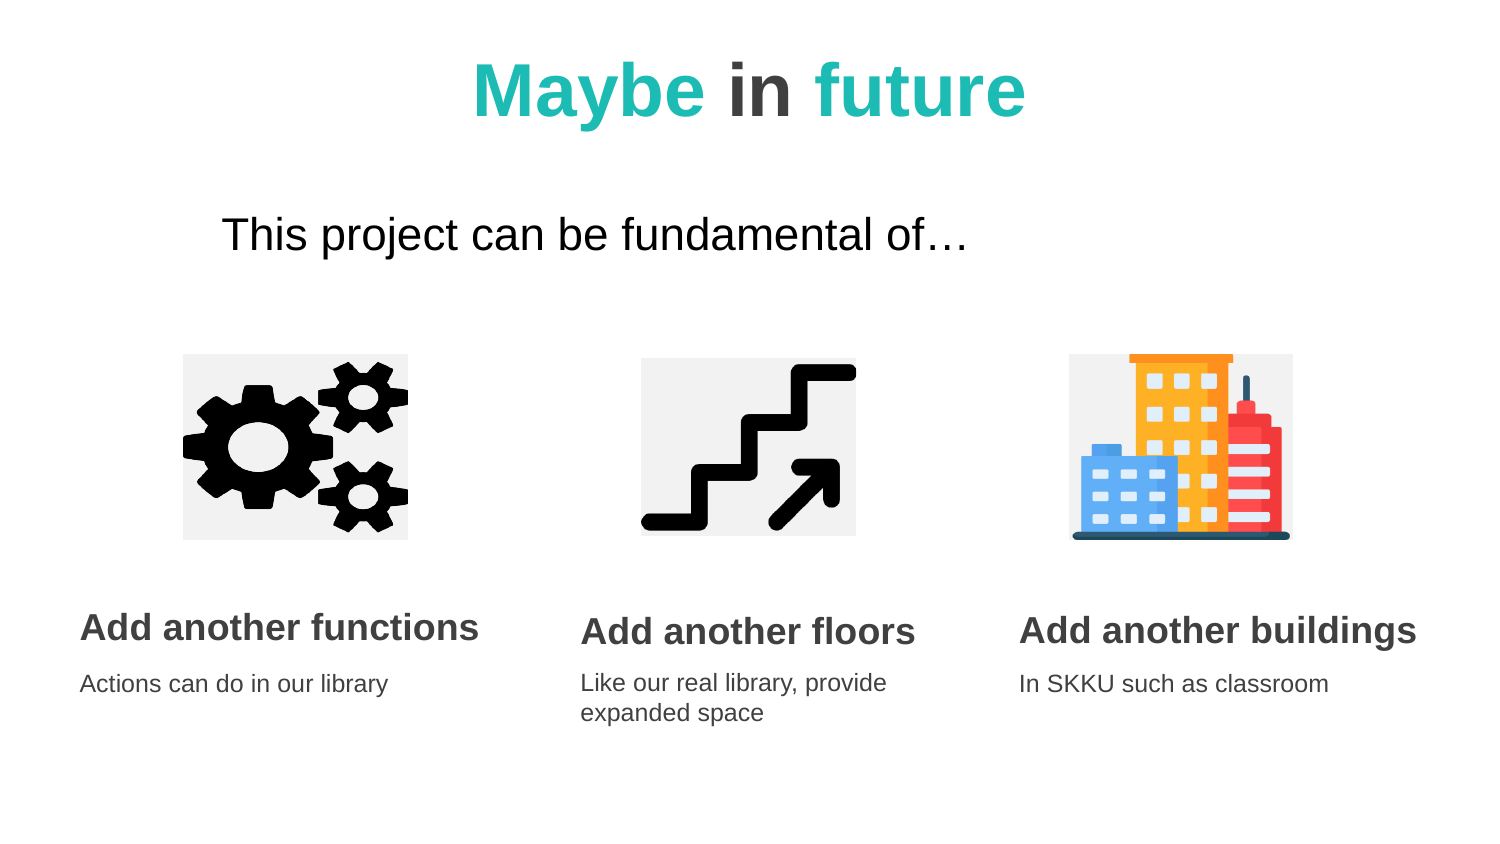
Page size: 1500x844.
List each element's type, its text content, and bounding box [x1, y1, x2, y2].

picture [1068, 353, 1294, 541]
title Maybe in future [0, 22, 1500, 151]
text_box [1003, 598, 1459, 706]
picture [640, 357, 857, 537]
picture [182, 353, 409, 541]
text_box This project can be fundamental of… [206, 197, 1380, 268]
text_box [565, 599, 962, 736]
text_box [64, 595, 526, 706]
